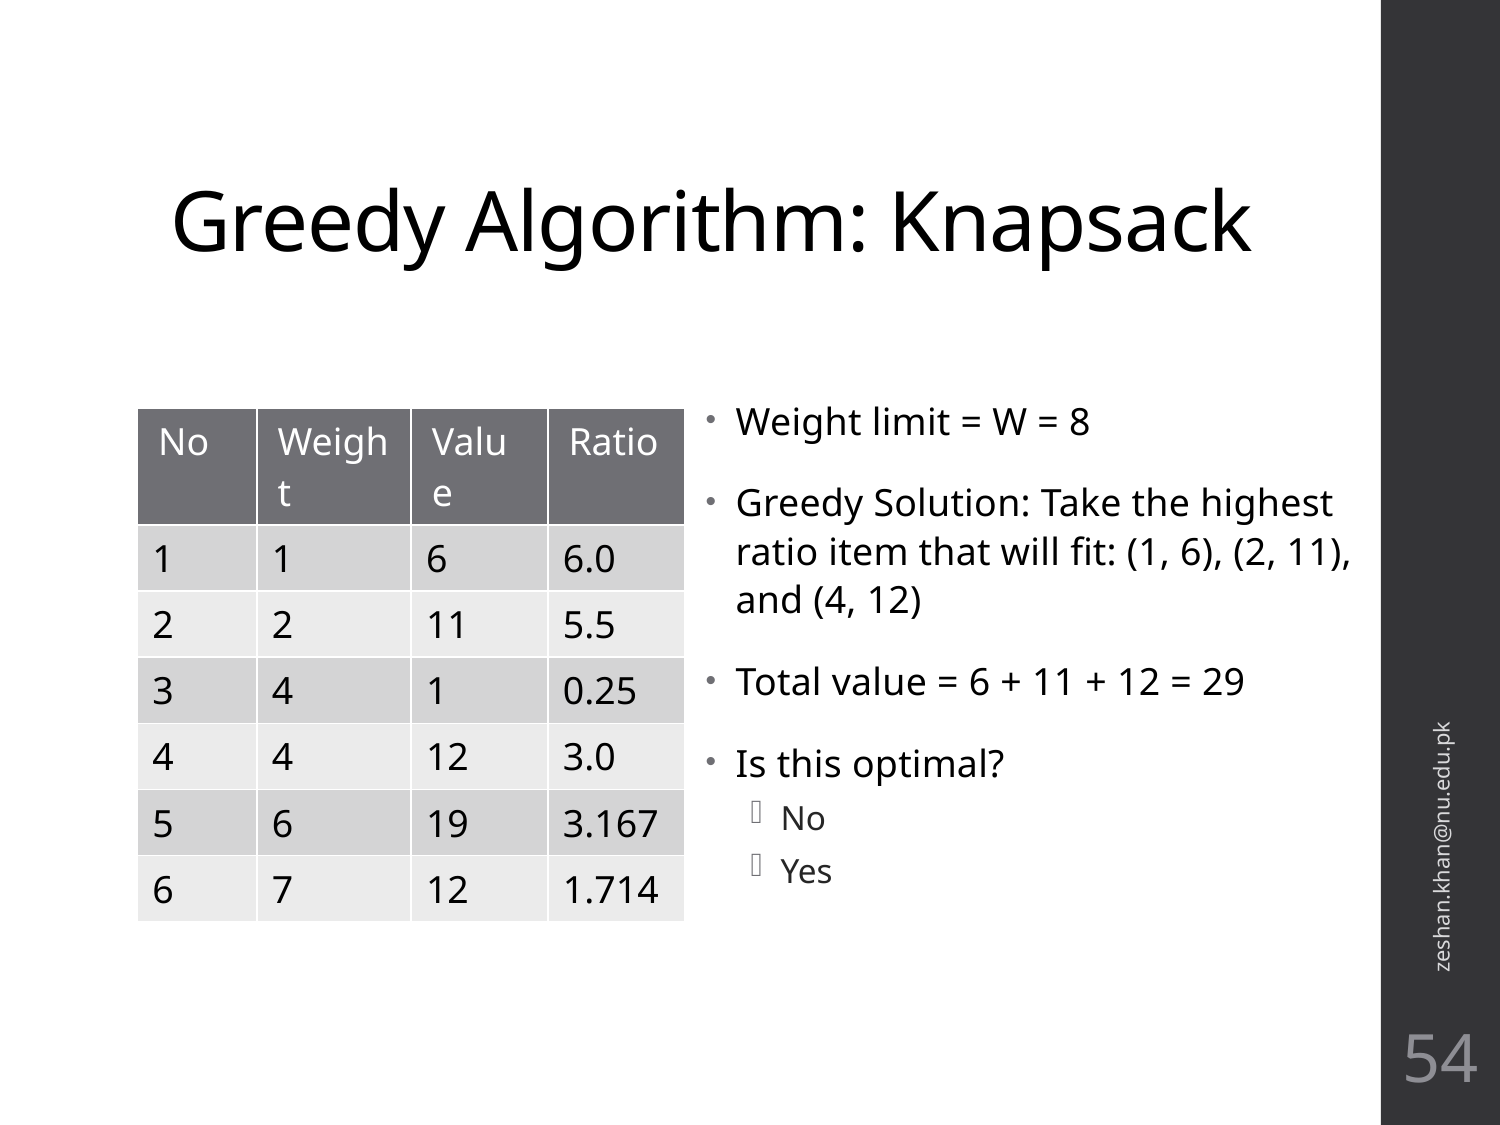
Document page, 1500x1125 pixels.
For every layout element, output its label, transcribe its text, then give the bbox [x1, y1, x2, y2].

table_cell 3.0 [549, 724, 684, 789]
table_cell 3.167 [549, 790, 684, 855]
table_cell 6 [138, 856, 256, 921]
table_header Weight [258, 409, 410, 524]
table_cell 12 [412, 724, 547, 789]
table_cell 1 [258, 526, 410, 590]
list Weight limit = W = 8 Greedy Solution: Take the highest ratio item that will fit: (1, 6), (2, 11), and (4, 12) Total value = 6 + 11 + 12 = 29 Is this optimal? No Yes [690, 388, 1388, 955]
table_cell 19 [412, 790, 547, 855]
table_cell 1.714 [549, 856, 684, 921]
table_cell 4 [258, 658, 410, 723]
table_cell 2 [258, 592, 410, 656]
title Greedy Algorithm: Knapsack [155, 60, 1348, 278]
table_cell 2 [138, 592, 256, 656]
table_cell 1 [412, 658, 547, 723]
table_header No [138, 409, 256, 524]
table_cell 11 [412, 592, 547, 656]
table_cell 5.5 [549, 592, 684, 656]
table_cell 6 [412, 526, 547, 590]
table_header Ratio [549, 409, 684, 524]
table_cell 3 [138, 658, 256, 723]
table_cell 6 [258, 790, 410, 855]
footer zeshan.khan@nu.edu.pk [1418, 400, 1464, 988]
slide_number 54 [1384, 1012, 1498, 1110]
table_cell 12 [412, 856, 547, 921]
table_header Value [412, 409, 547, 524]
table_cell 6.0 [549, 526, 684, 590]
table_cell 1 [138, 526, 256, 590]
table_cell 4 [138, 724, 256, 789]
table_cell 5 [138, 790, 256, 855]
table_cell 7 [258, 856, 410, 921]
table_cell 4 [258, 724, 410, 789]
table_cell 0.25 [549, 658, 684, 723]
